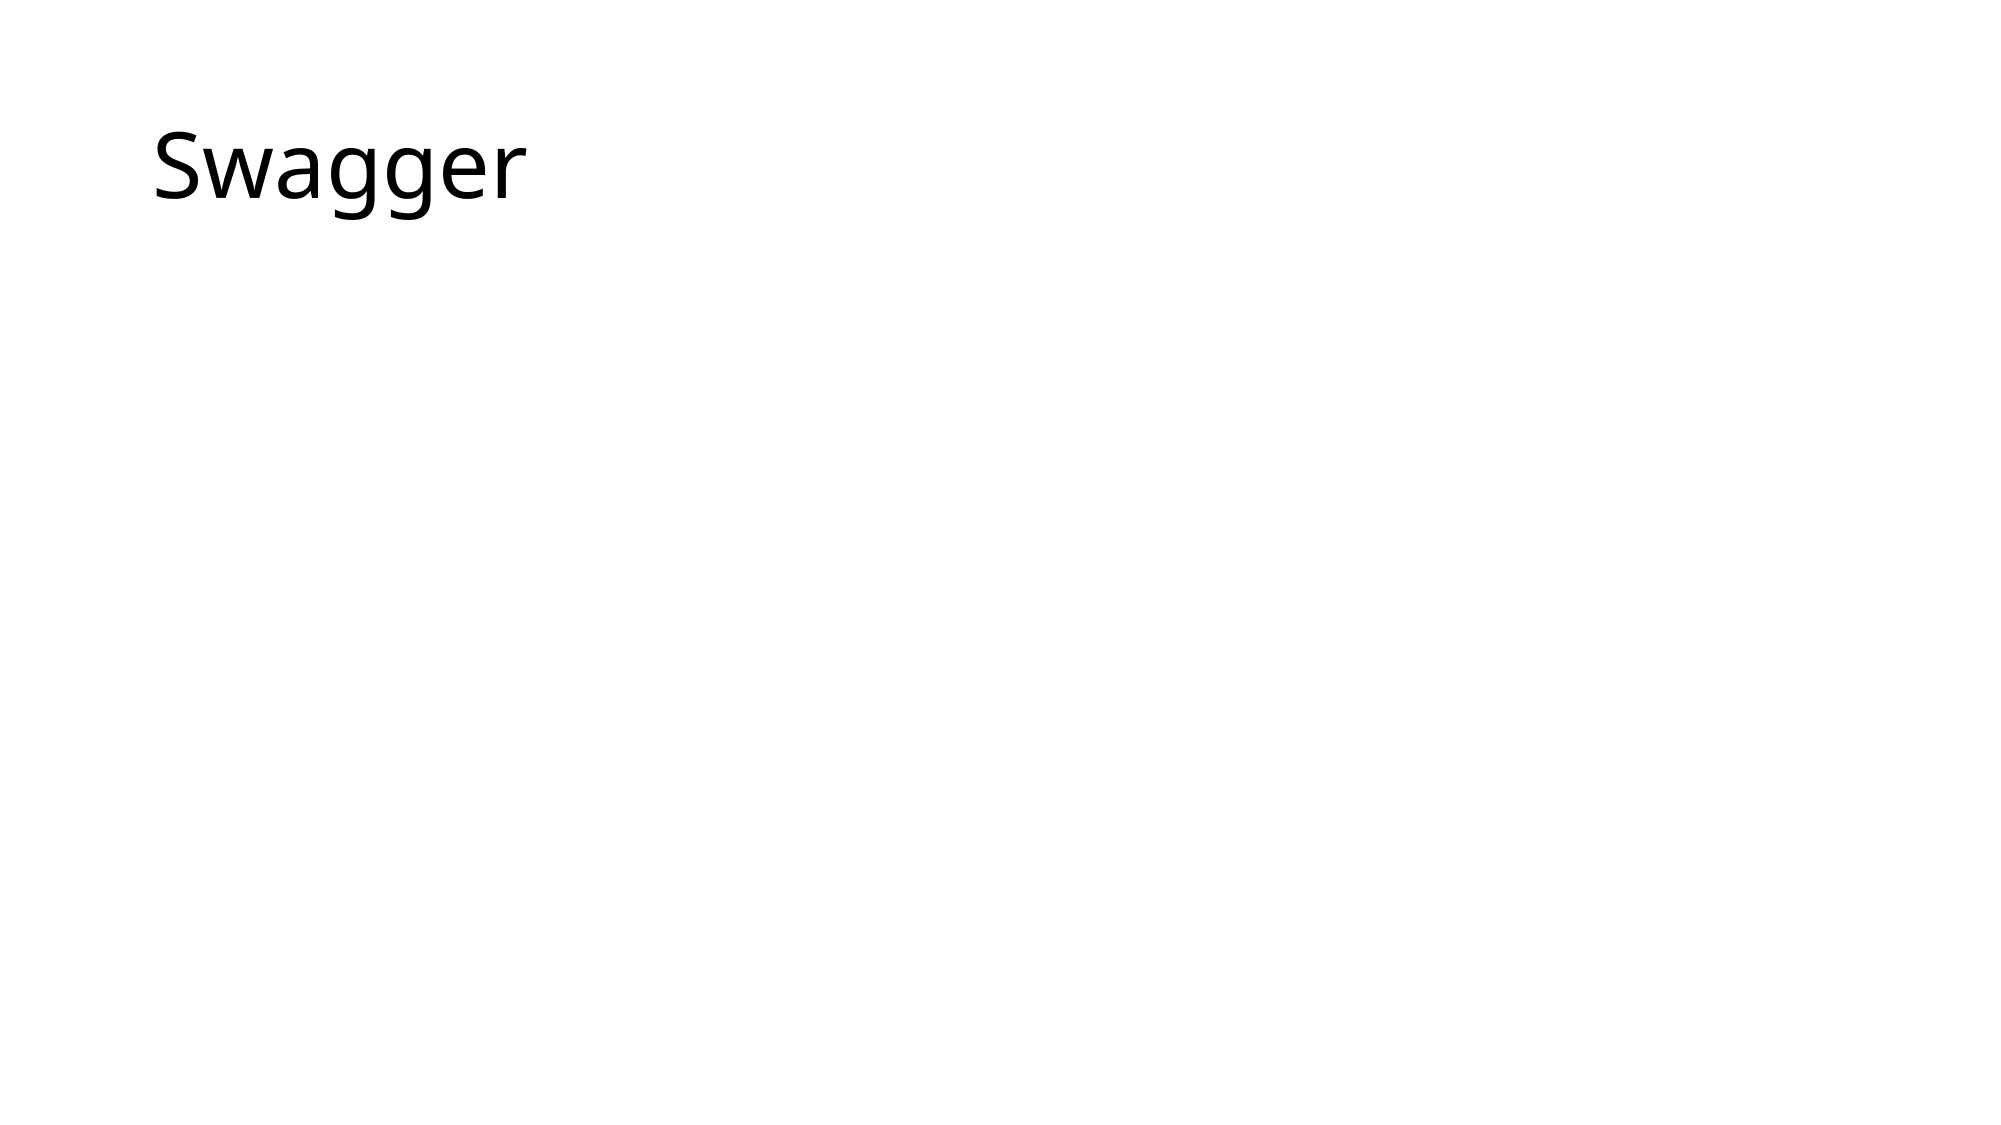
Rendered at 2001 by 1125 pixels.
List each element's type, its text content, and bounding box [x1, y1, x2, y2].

title Swagger [137, 59, 1863, 278]
